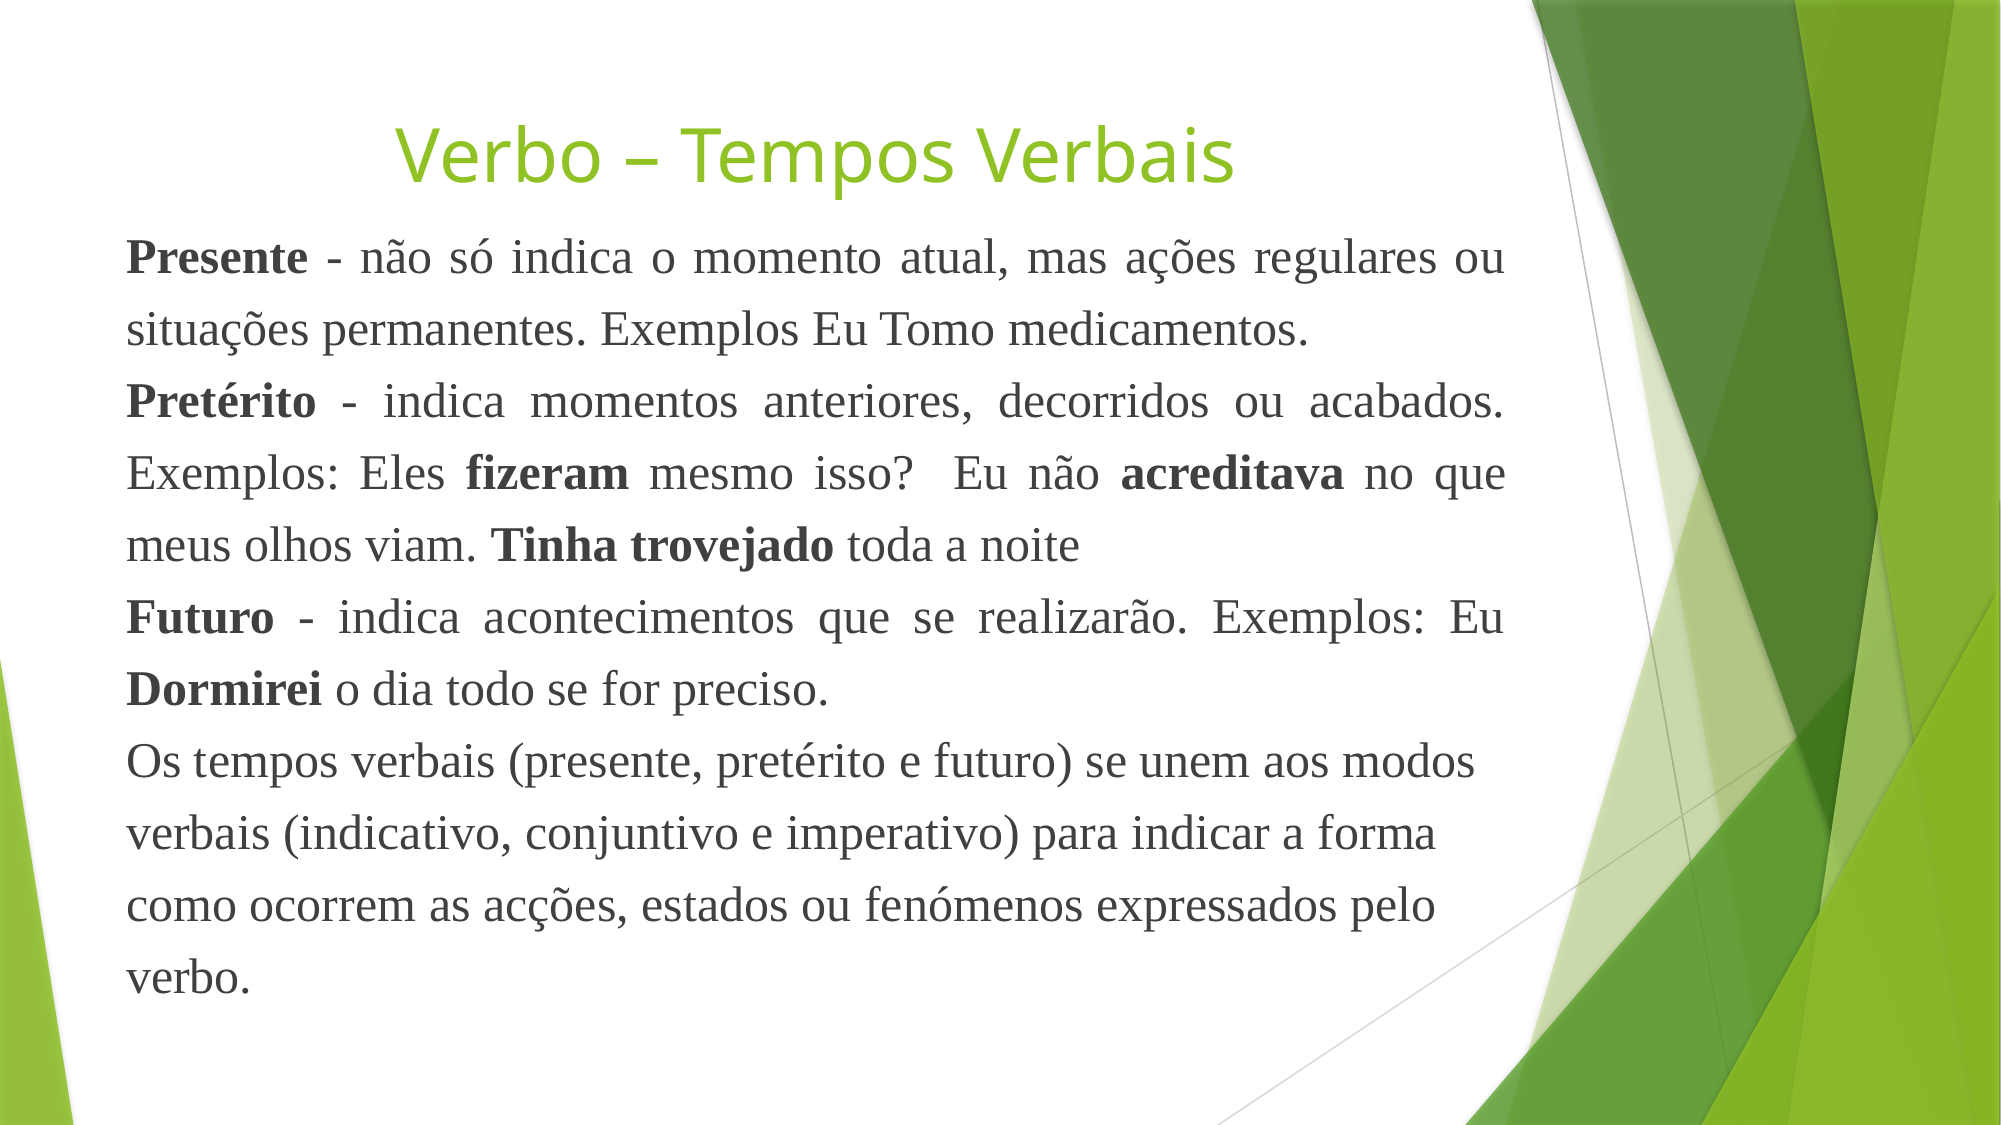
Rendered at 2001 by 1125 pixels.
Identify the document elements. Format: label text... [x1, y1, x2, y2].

title Verbo – Tempos Verbais [111, 99, 1522, 204]
list Presente - não só indica o momento atual, mas ações regulares ou situações permanentes. Exemplos Eu Tomo medicamentos. Pretérito - indica momentos anteriores, decorridos ou acabados. Exemplos: Eles fizeram mesmo isso? Eu não acreditava no que meus olhos viam. Tinha trovejado toda a noite Futuro - indica acontecimentos que se realizarão. Exemplos: Eu Dormirei o dia todo se for preciso. Os tempos verbais (presente, pretérito e futuro) se unem aos modos verbais (indicativo, conjuntivo e imperativo) para indicar a forma como ocorrem as acções, estados ou fenómenos expressados pelo verbo. [111, 204, 1522, 991]
